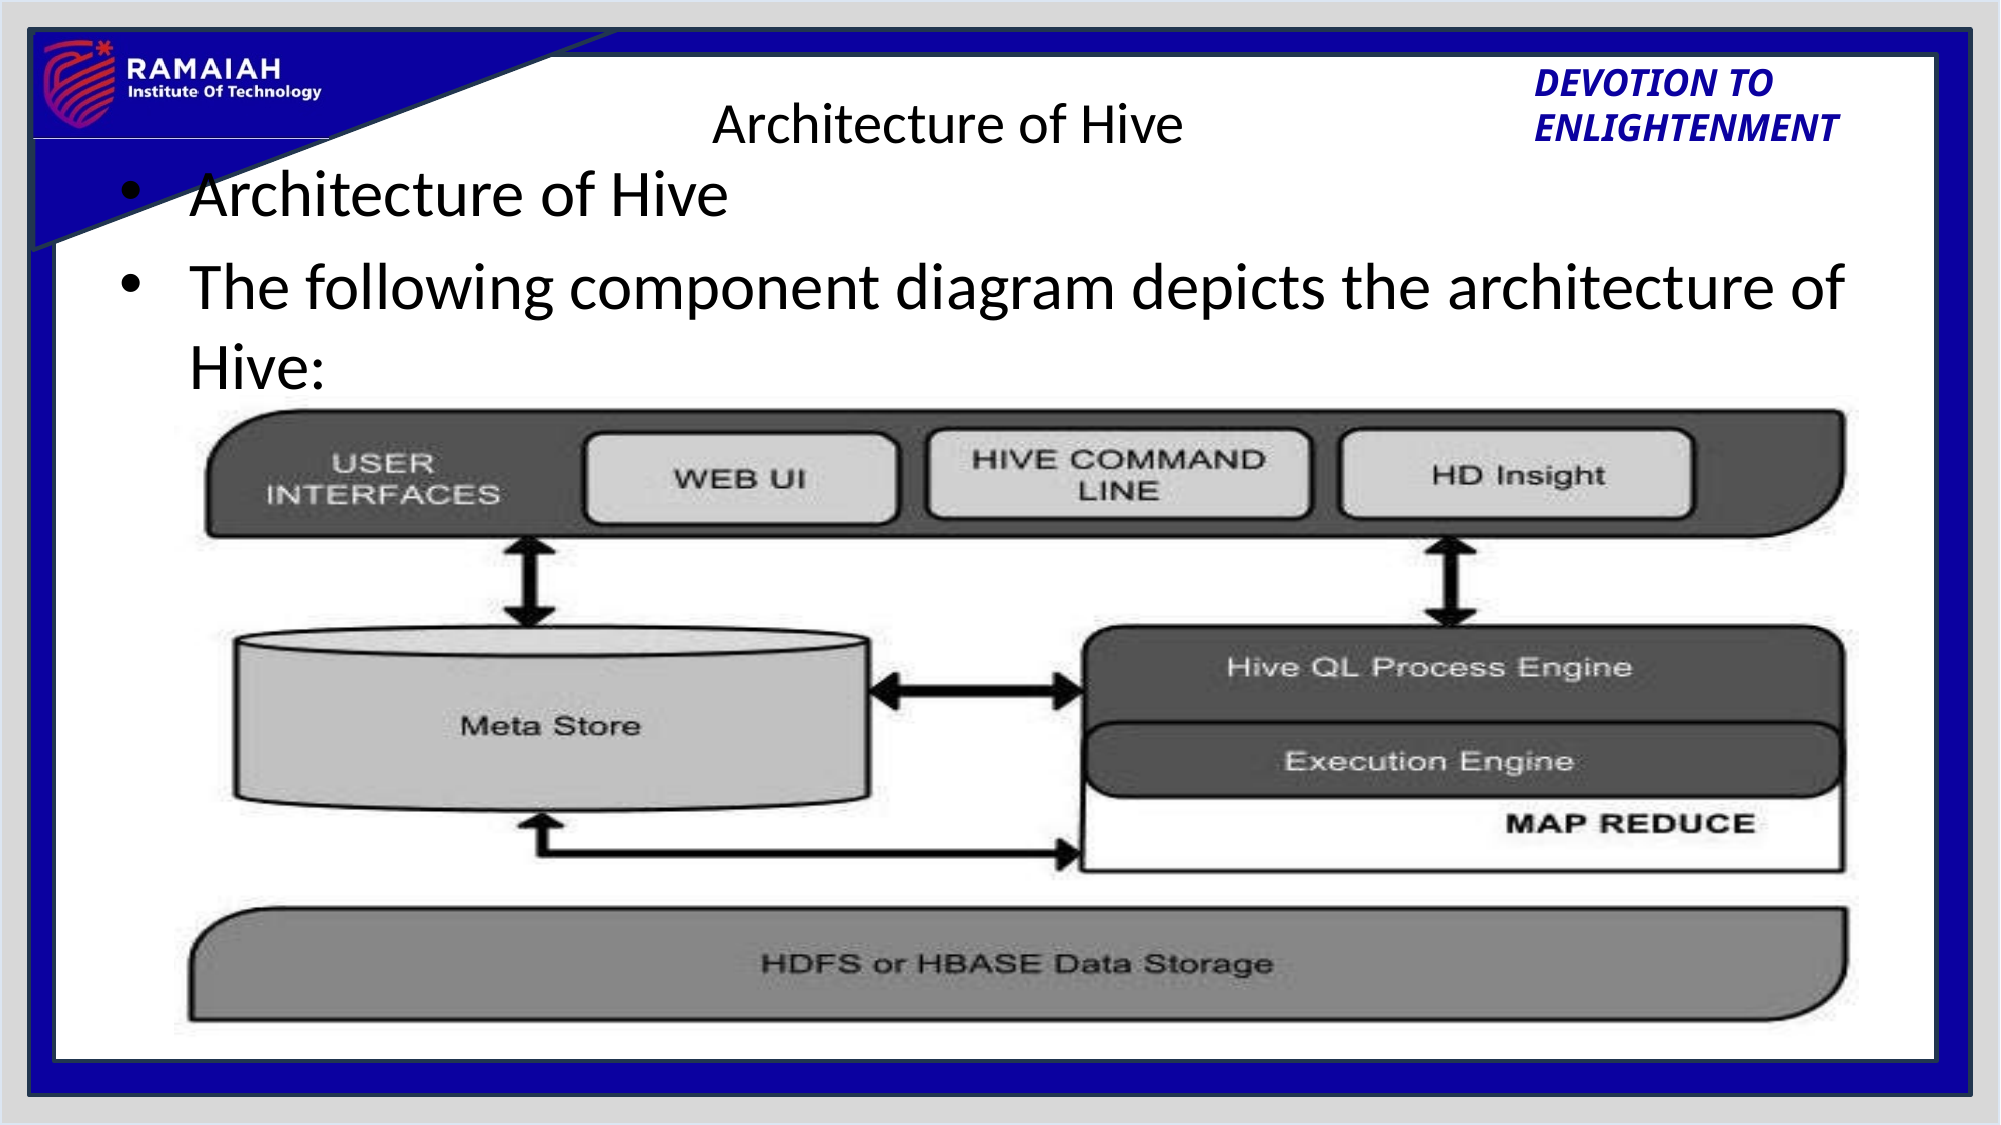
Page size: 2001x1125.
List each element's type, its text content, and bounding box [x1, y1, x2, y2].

picture [173, 394, 1859, 1041]
list Architecture of Hive The following component diagram depicts the architecture of Hive: [99, 141, 1900, 1125]
title Architecture of Hive [99, 77, 1798, 141]
picture [33, 35, 329, 139]
